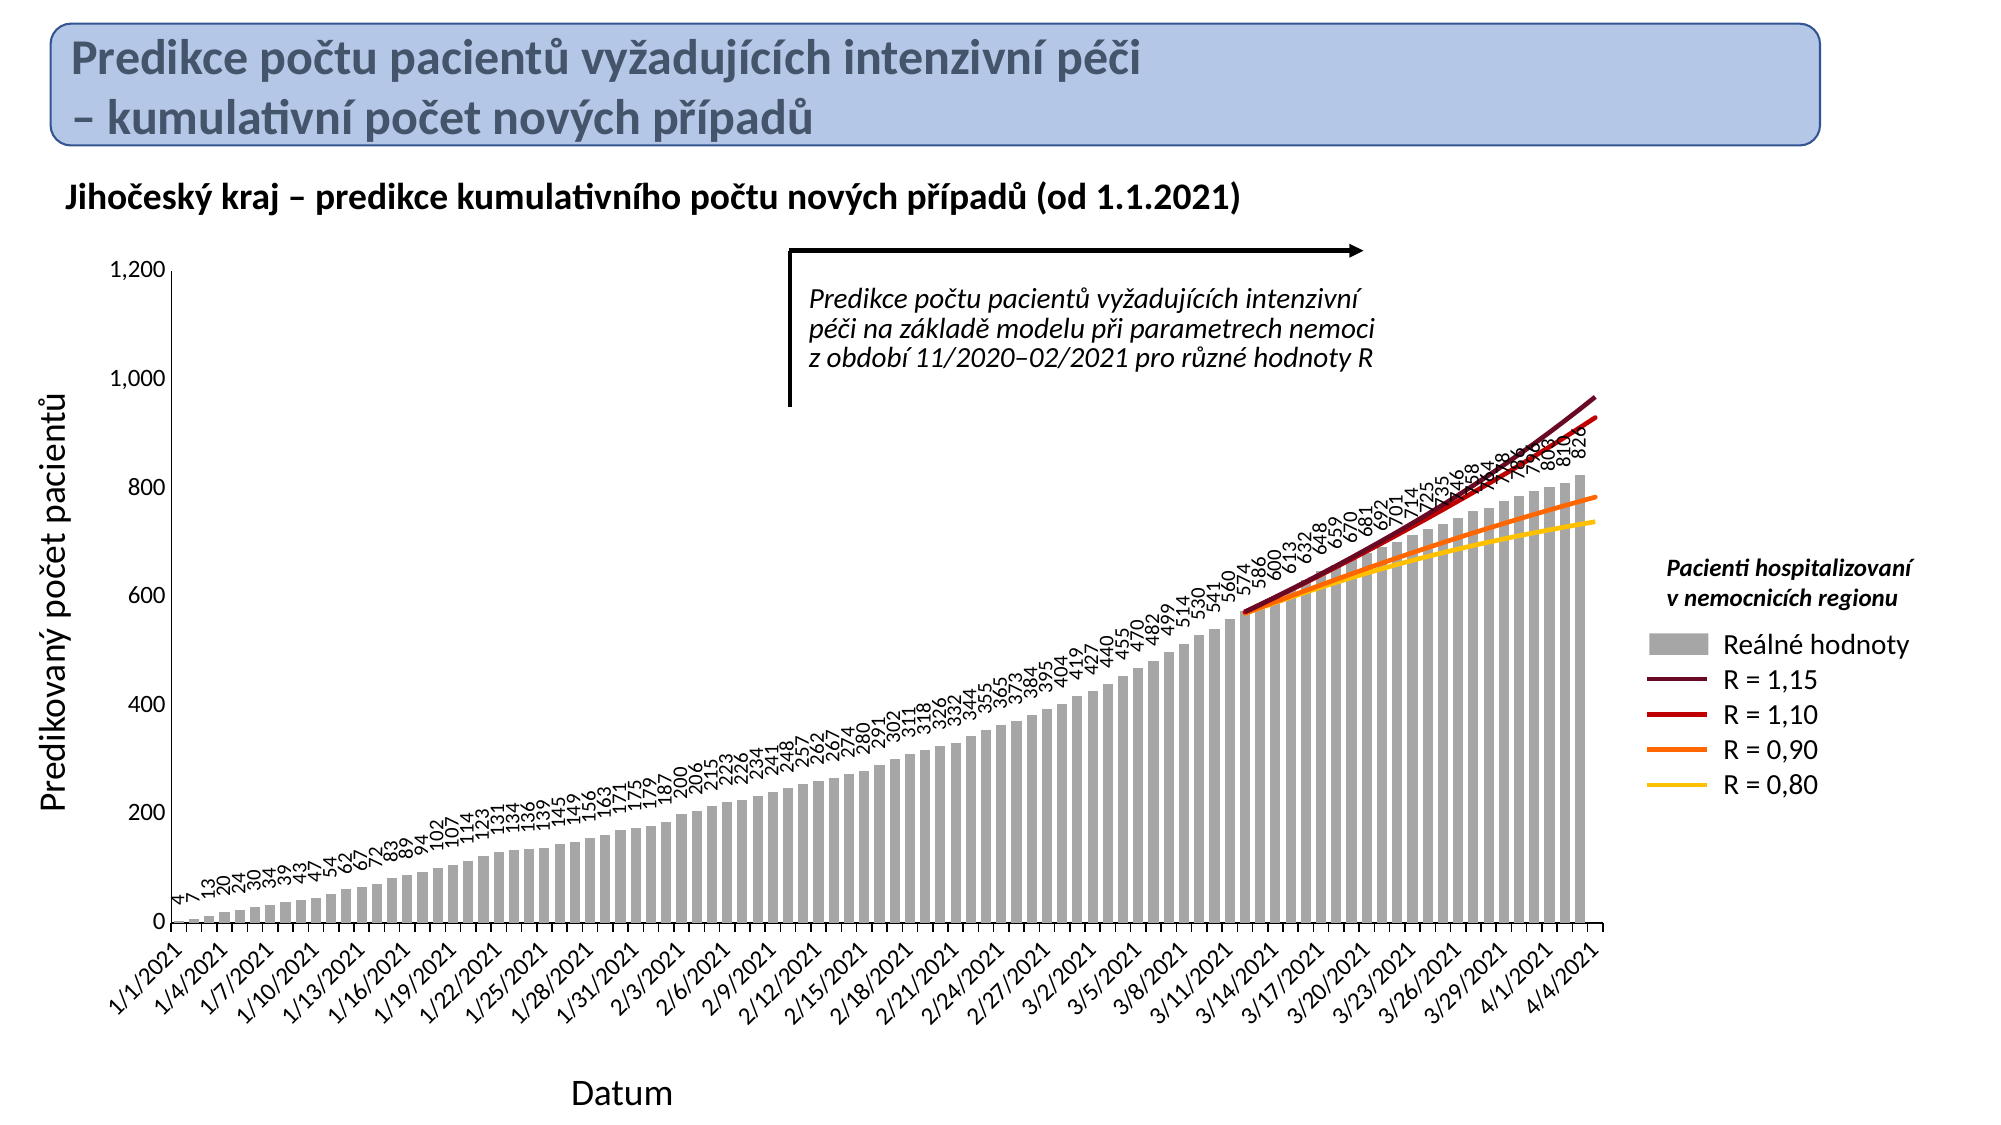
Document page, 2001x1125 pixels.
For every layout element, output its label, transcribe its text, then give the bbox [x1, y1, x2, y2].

text_box Jihočeský kraj – predikce kumulativního počtu nových případů (od 1.1.2021) [50, 164, 1642, 225]
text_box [1647, 618, 1960, 810]
chart [63, 245, 2000, 1067]
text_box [788, 250, 1364, 407]
text_box Predikovaný počet pacientů [19, 377, 63, 828]
text_box Datum [556, 1067, 689, 1121]
text_box Predikce počtu pacientů vyžadujících intenzivní péči – kumulativní počet nových případů [49, 22, 1822, 147]
